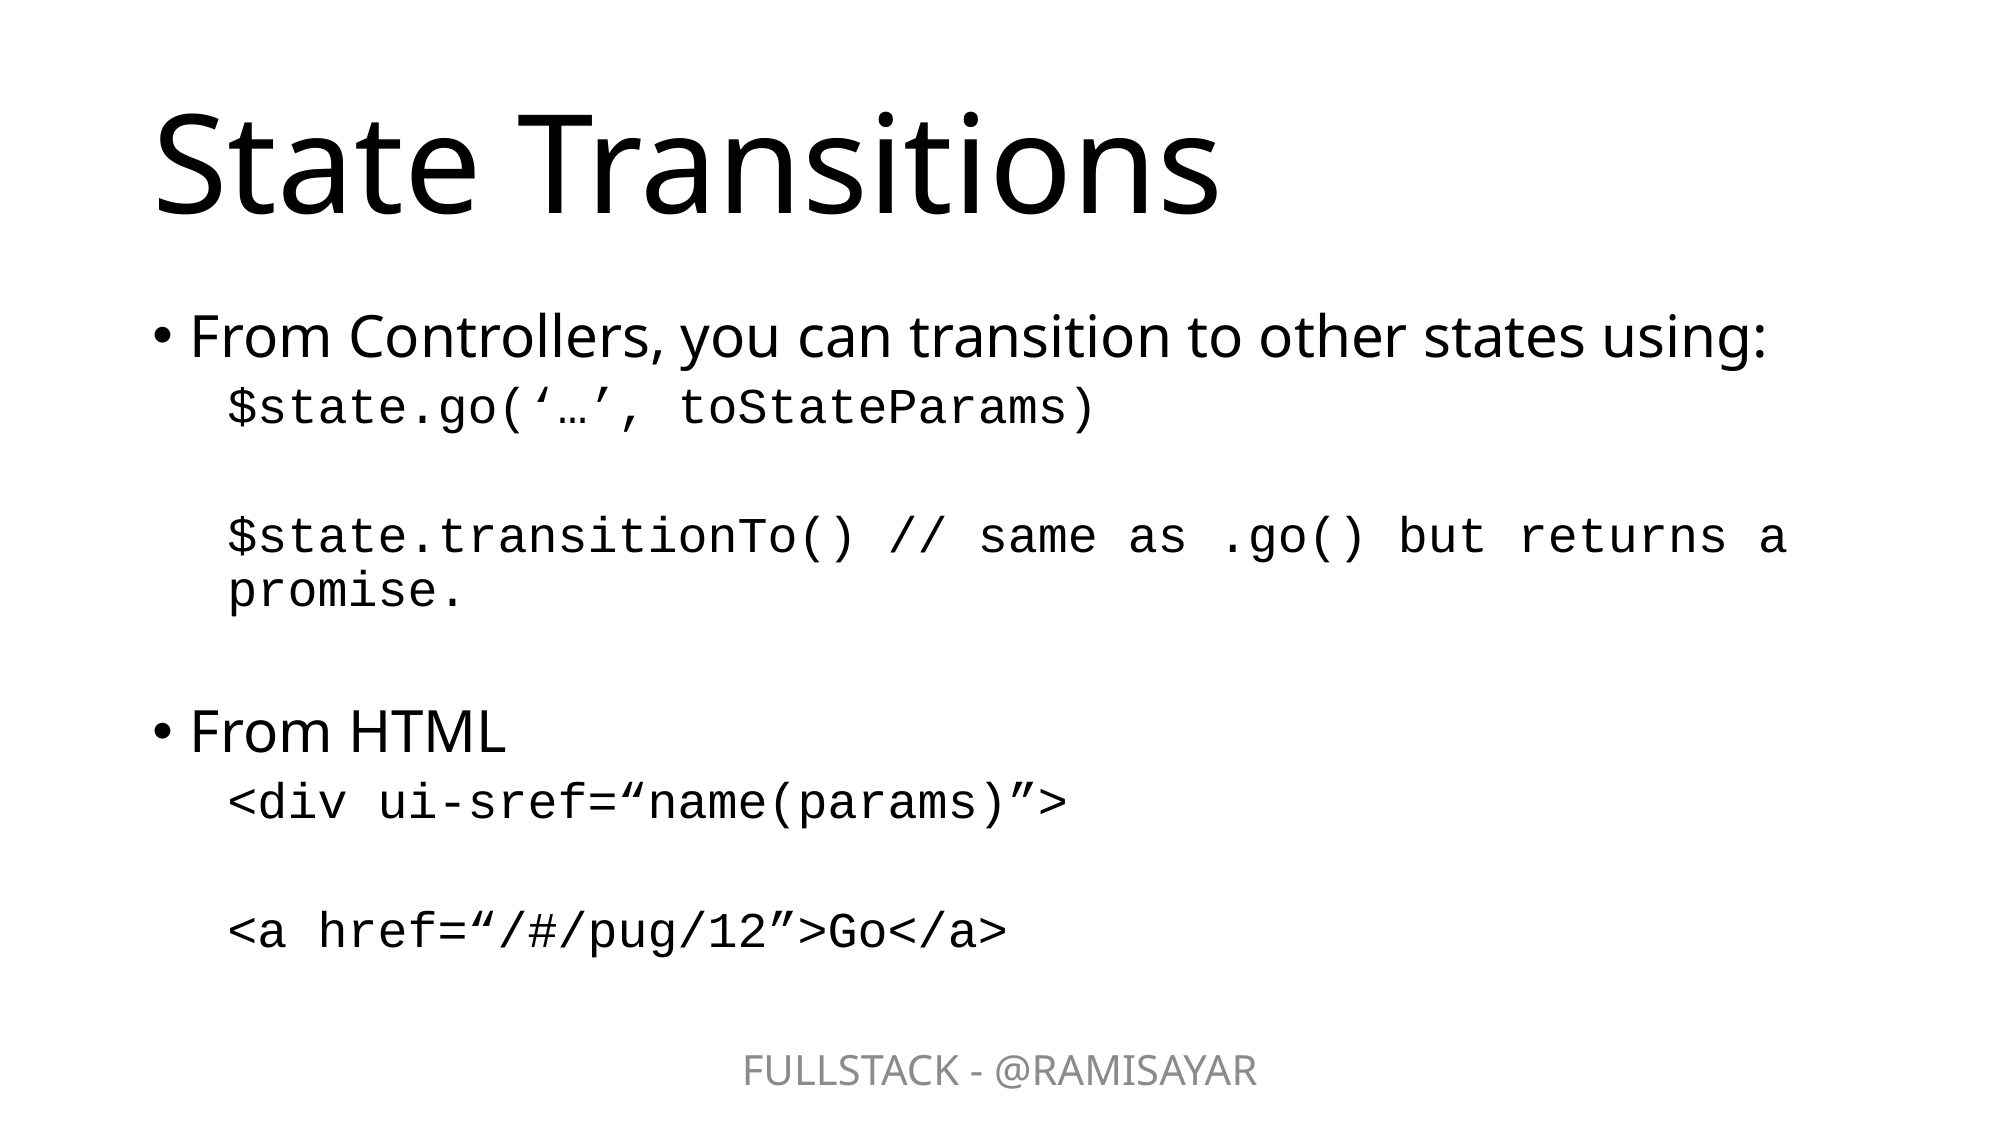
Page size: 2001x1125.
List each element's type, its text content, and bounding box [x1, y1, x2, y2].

footer FULLSTACK - @RAMISAYAR [662, 1042, 1338, 1103]
title State Transitions [137, 59, 1863, 278]
list From Controllers, you can transition to other states using: $state.go(‘…’, toStateParams) $state.transitionTo() // same as .go() but returns a promise. From HTML <div ui-sref=“name(params)”> <a href=“/#/pug/12”>Go</a> [137, 299, 1863, 1014]
